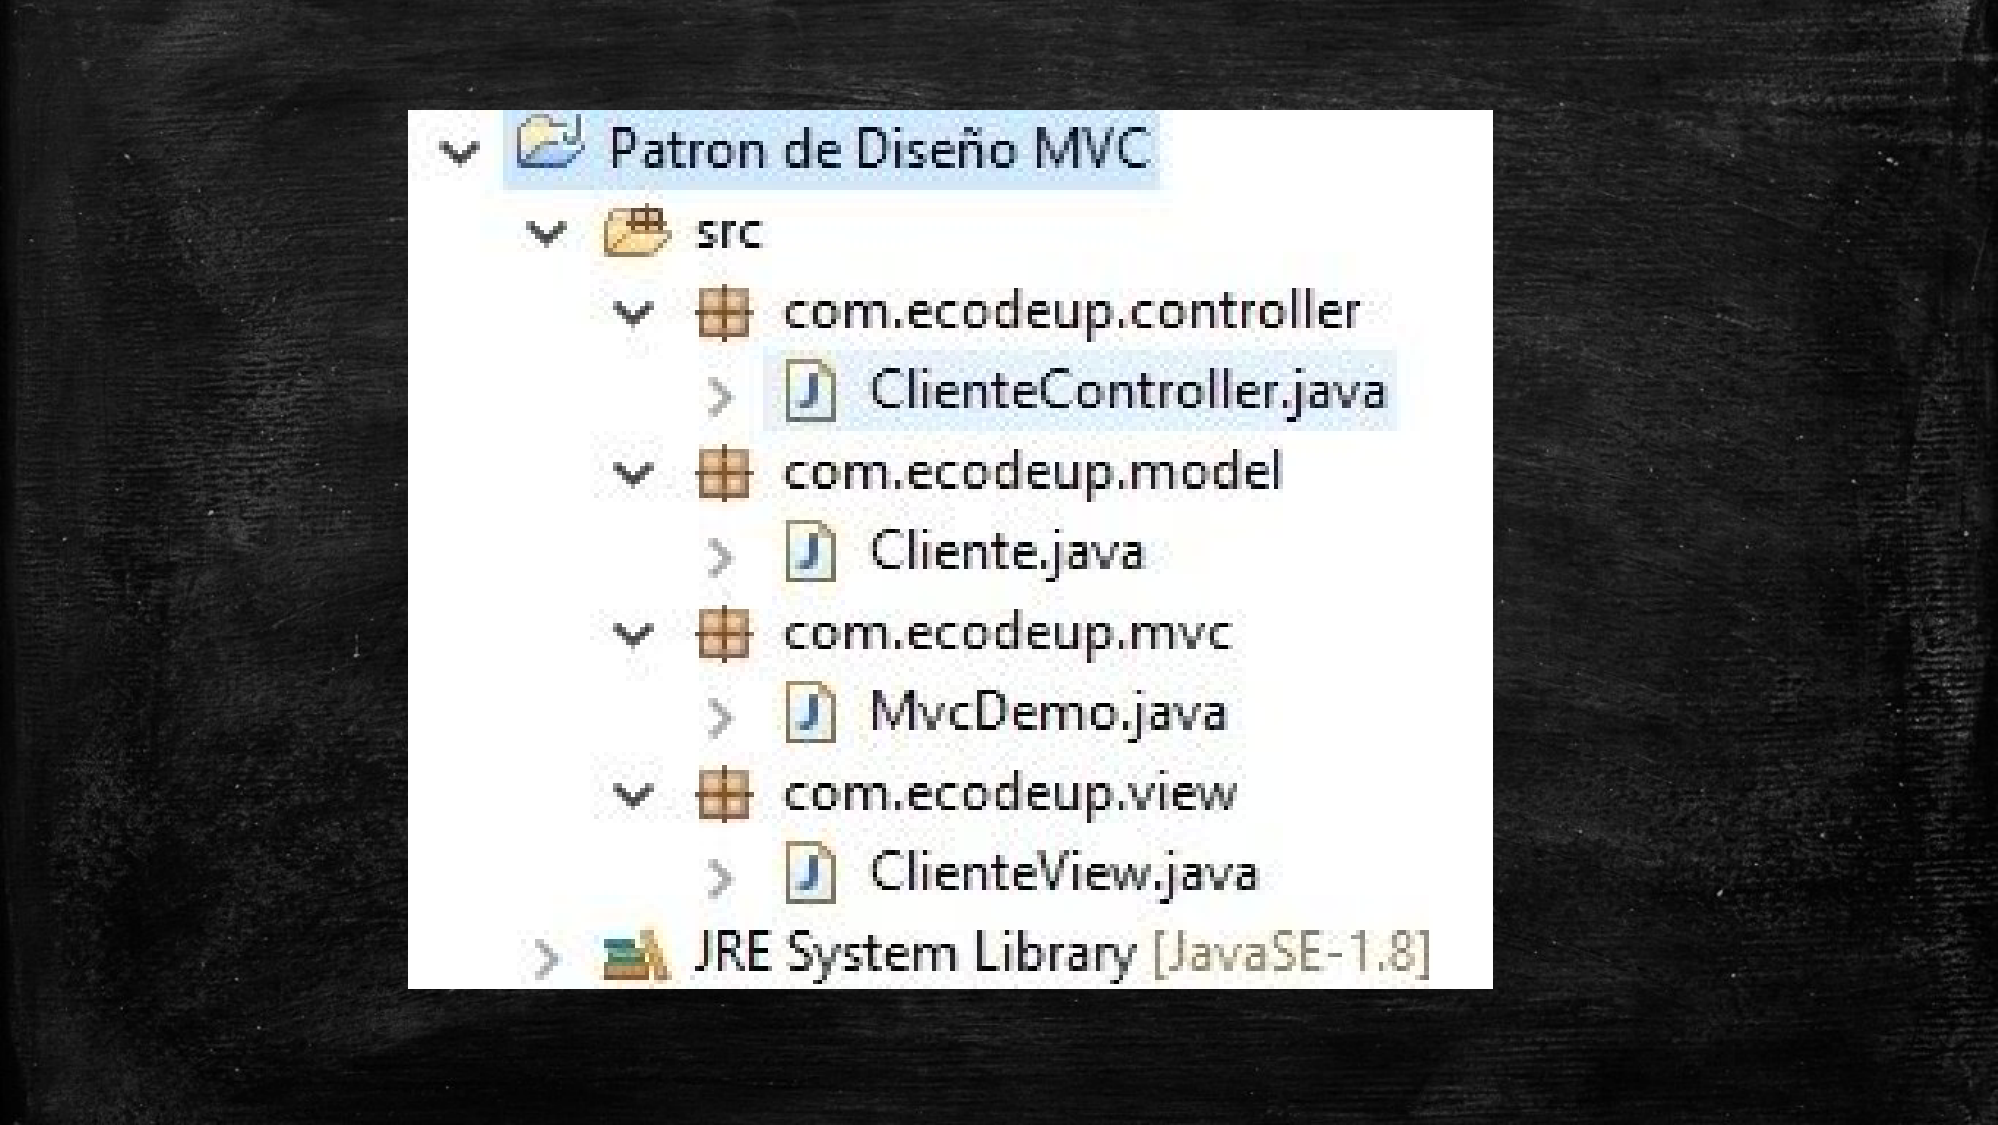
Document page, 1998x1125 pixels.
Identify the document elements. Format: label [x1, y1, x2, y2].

picture [408, 110, 1493, 990]
